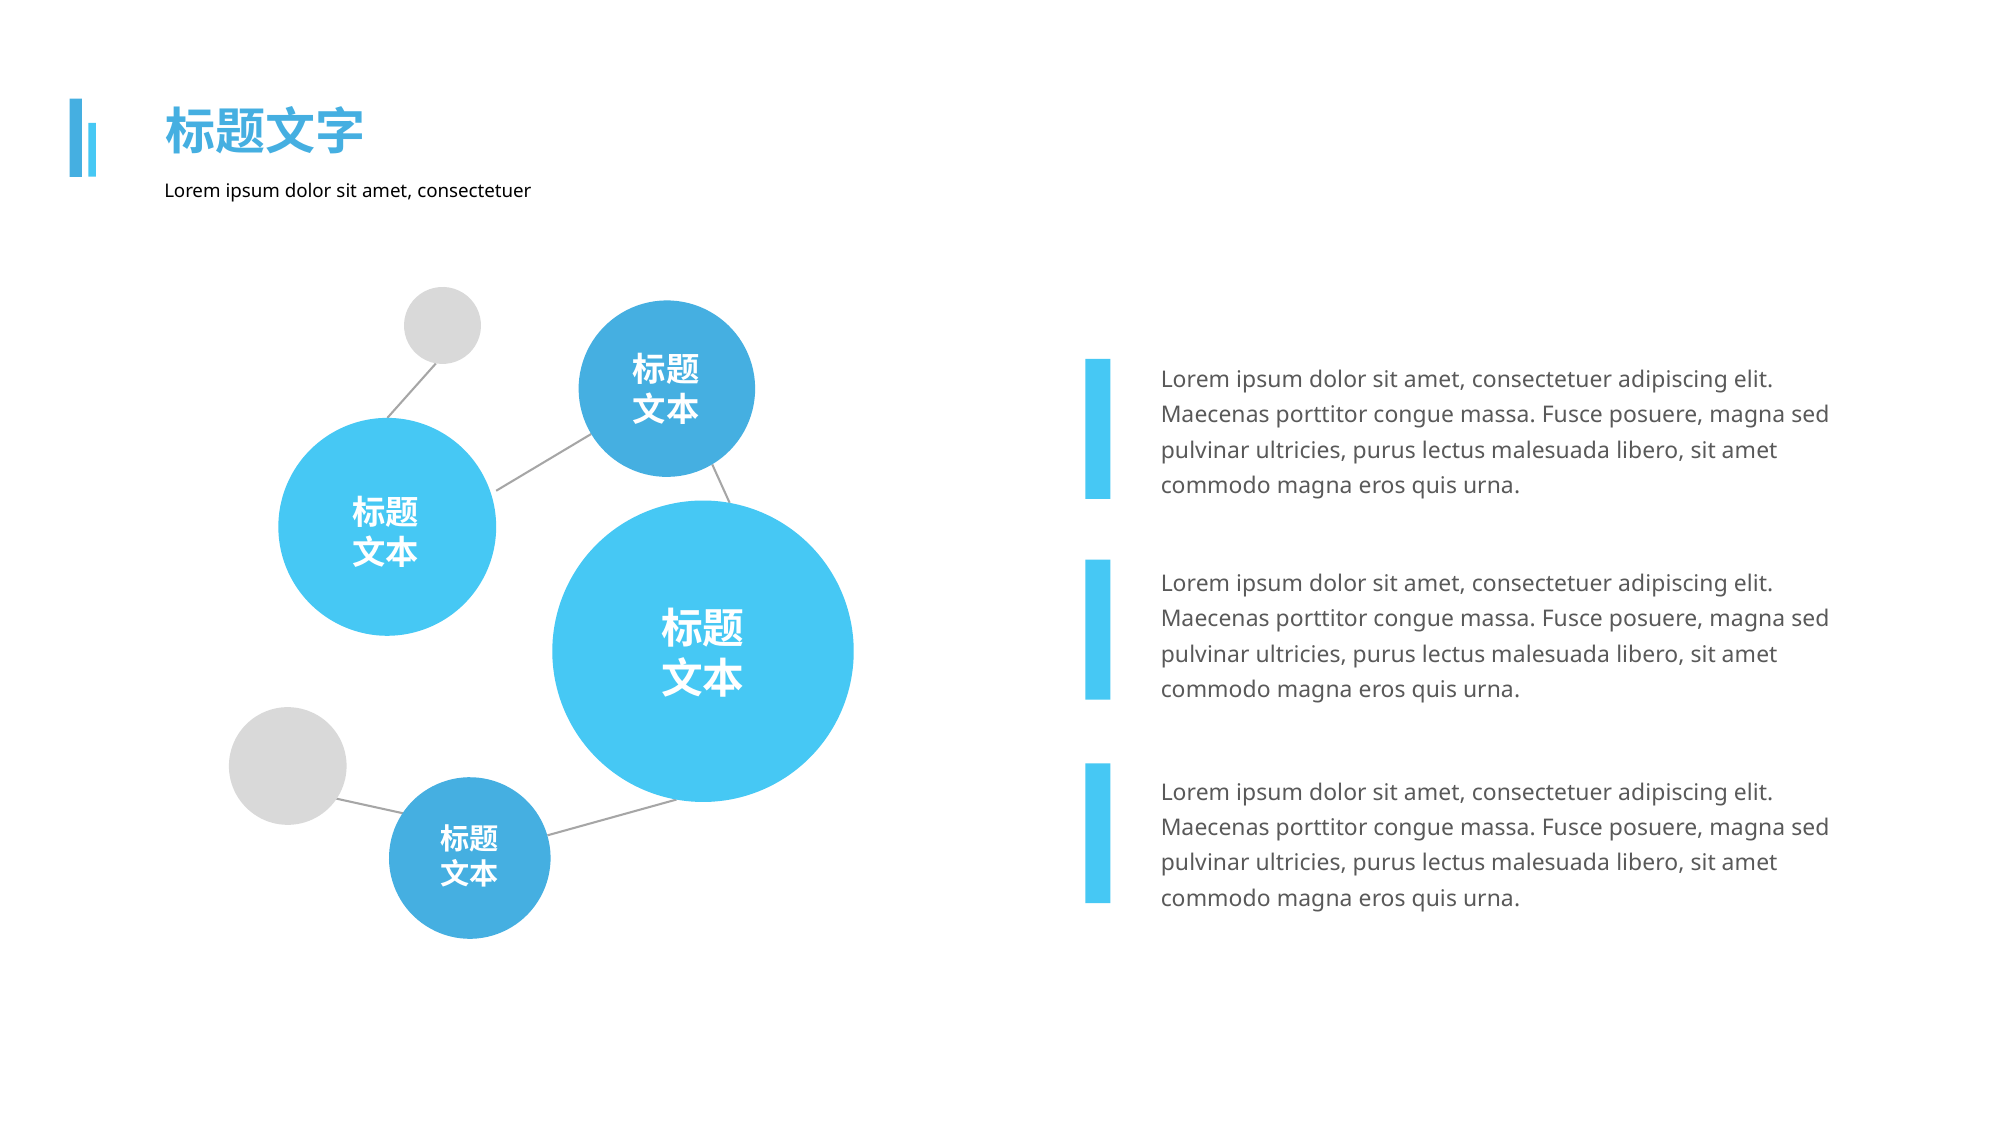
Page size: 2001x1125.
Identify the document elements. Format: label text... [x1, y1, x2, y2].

text_box Lorem ipsum dolor sit amet, consectetuer adipiscing elit. Maecenas porttitor congue massa. Fusce posuere, magna sed pulvinar ultricies, purus lectus malesuada libero, sit amet commodo magna eros quis urna. [1146, 553, 1861, 710]
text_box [69, 62, 751, 204]
text_box [1084, 358, 1111, 500]
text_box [228, 286, 854, 939]
text_box [1084, 762, 1111, 904]
text_box Lorem ipsum dolor sit amet, consectetuer adipiscing elit. Maecenas porttitor congue massa. Fusce posuere, magna sed pulvinar ultricies, purus lectus malesuada libero, sit amet commodo magna eros quis urna. [1146, 349, 1861, 506]
text_box [1084, 559, 1111, 701]
text_box Lorem ipsum dolor sit amet, consectetuer adipiscing elit. Maecenas porttitor congue massa. Fusce posuere, magna sed pulvinar ultricies, purus lectus malesuada libero, sit amet commodo magna eros quis urna. [1146, 761, 1861, 919]
